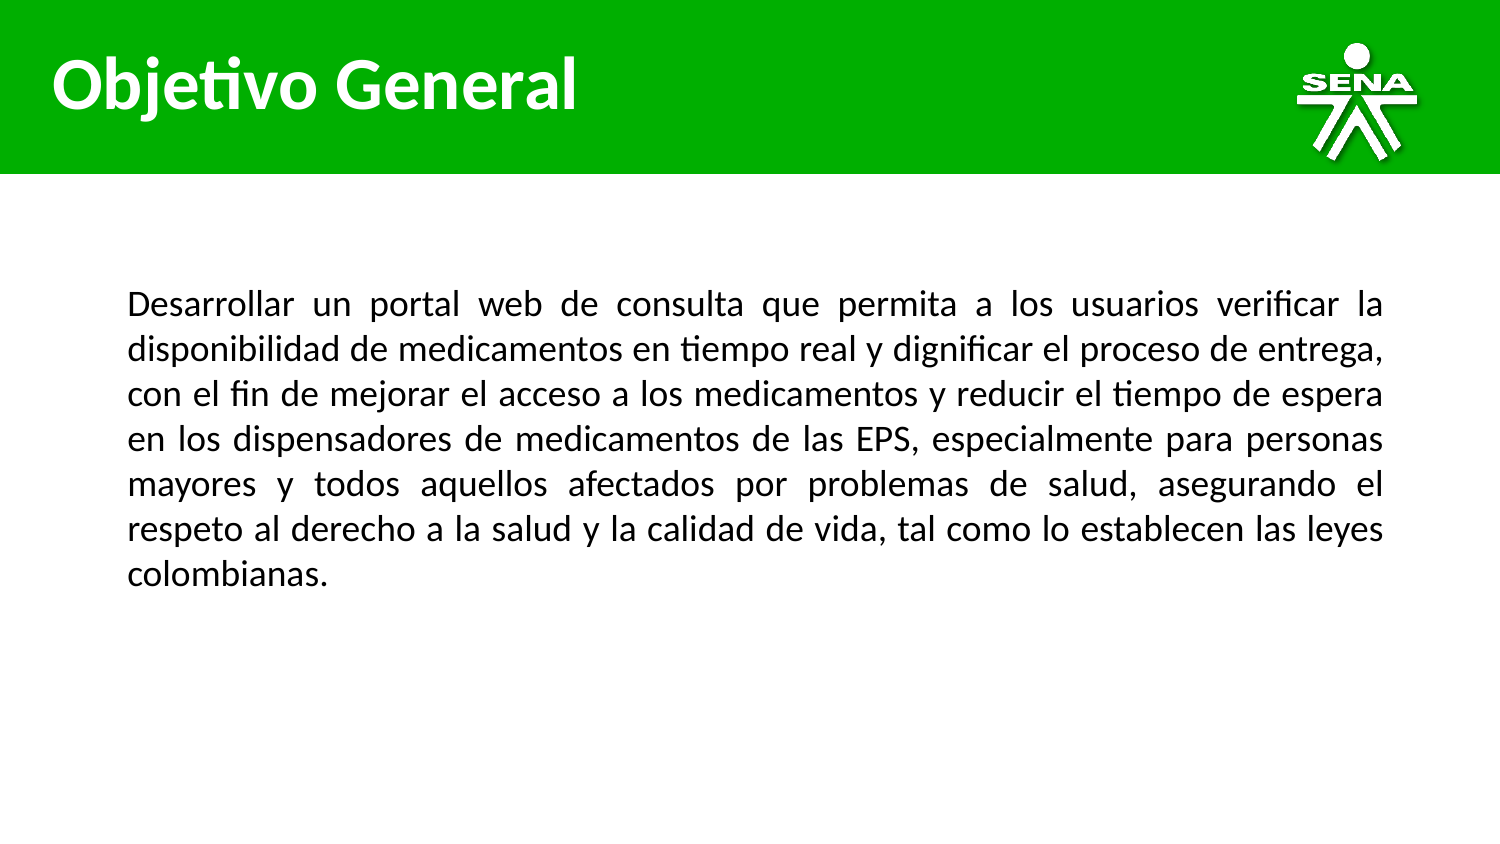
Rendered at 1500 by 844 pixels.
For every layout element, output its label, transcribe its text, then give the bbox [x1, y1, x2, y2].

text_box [0, 0, 1500, 194]
text_box Desarrollar un portal web de consulta que permita a los usuarios verificar la disponibilidad de medicamentos en tiempo real y dignificar el proceso de entrega, con el fin de mejorar el acceso a los medicamentos y reducir el tiempo de espera en los dispensadores de medicamentos de las EPS, especialmente para personas mayores y todos aquellos afectados por problemas de salud, asegurando el respeto al derecho a la salud y la calidad de vida, tal como lo establecen las leyes colombianas. [112, 271, 1400, 602]
